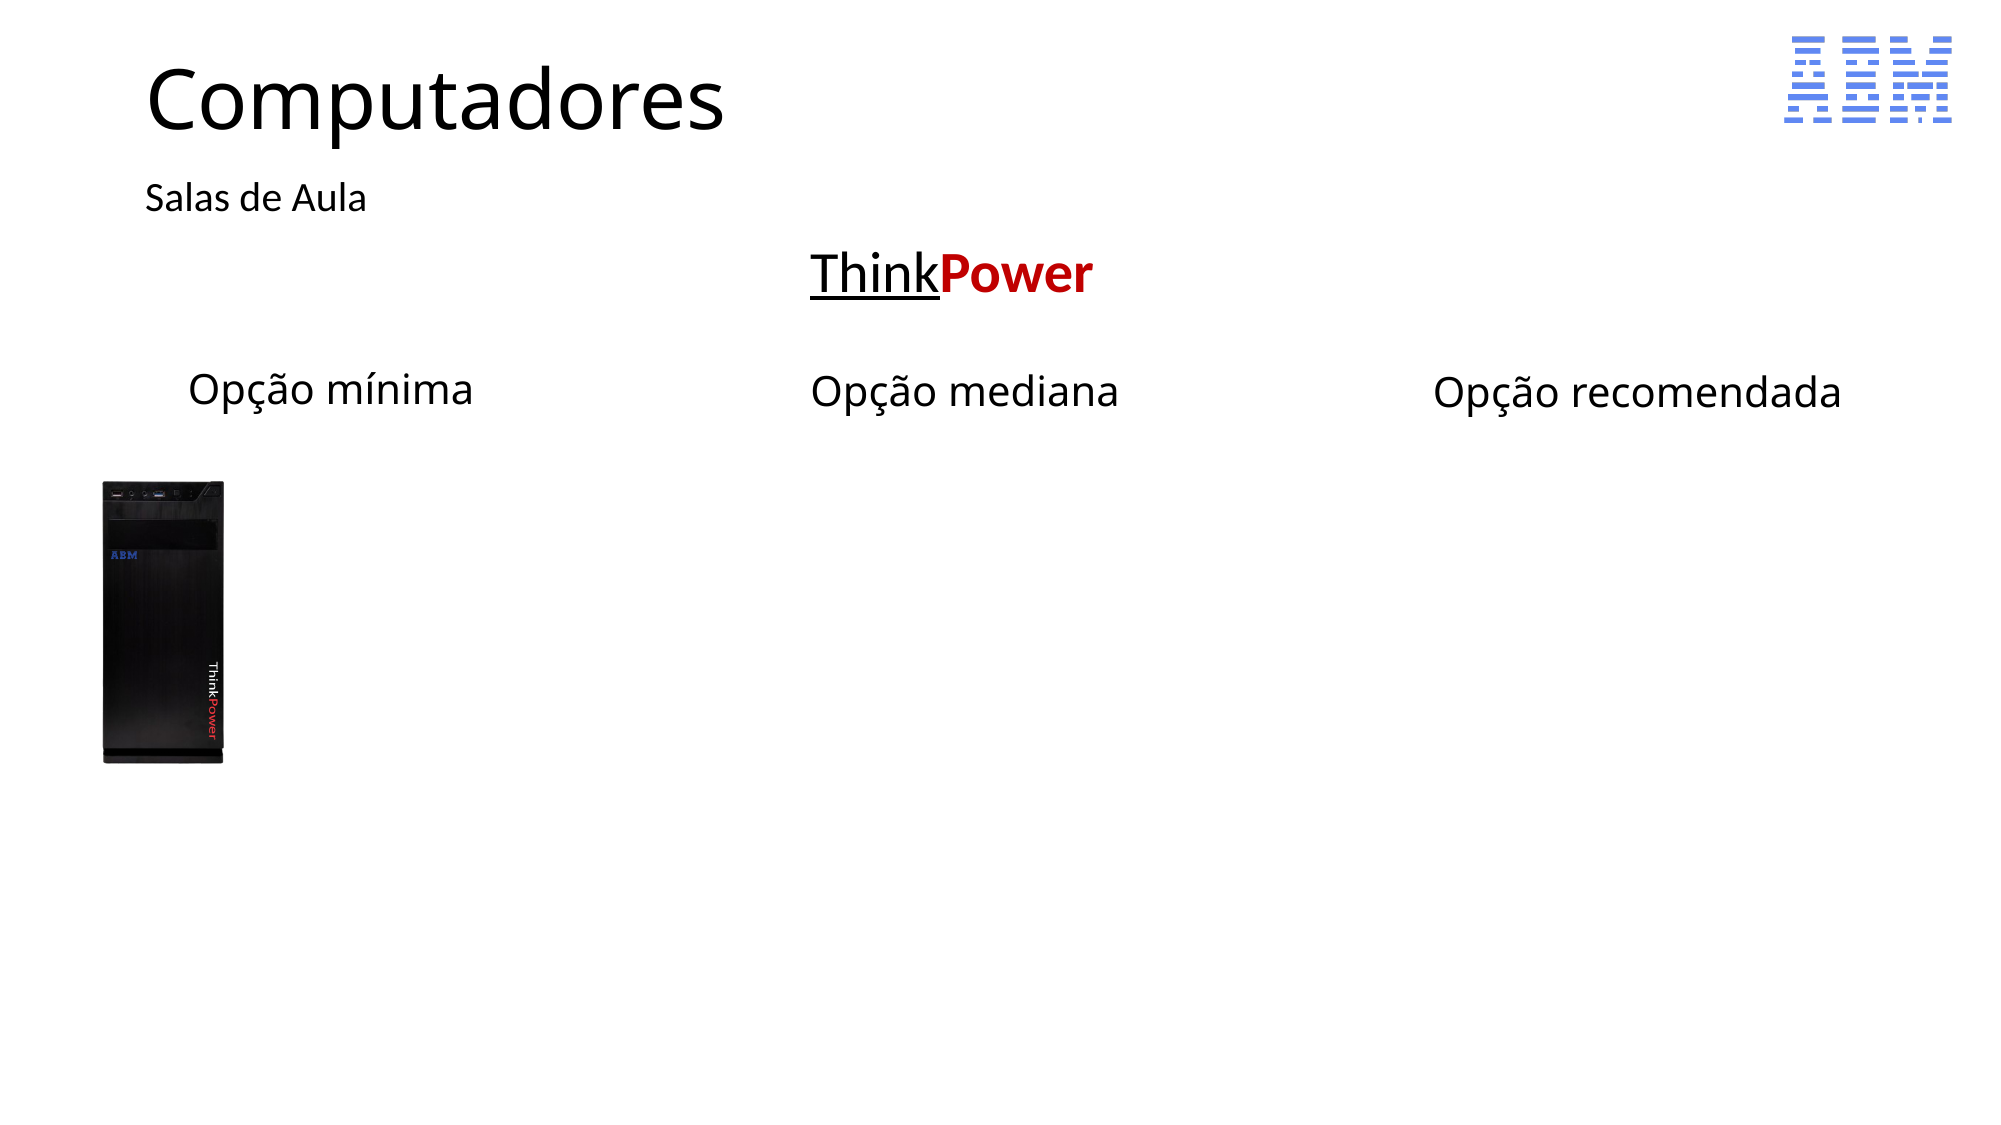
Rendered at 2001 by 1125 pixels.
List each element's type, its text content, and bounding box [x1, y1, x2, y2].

text_box Computadores [130, 38, 1053, 154]
text_box Opção recomendada [1418, 358, 2000, 424]
picture [102, 481, 224, 764]
text_box Salas de Aula [130, 162, 669, 227]
text_box ThinkPower [795, 226, 1309, 357]
text_box Opção mínima [173, 355, 762, 421]
picture [1779, 0, 1967, 166]
text_box Opção mediana [795, 357, 1385, 423]
